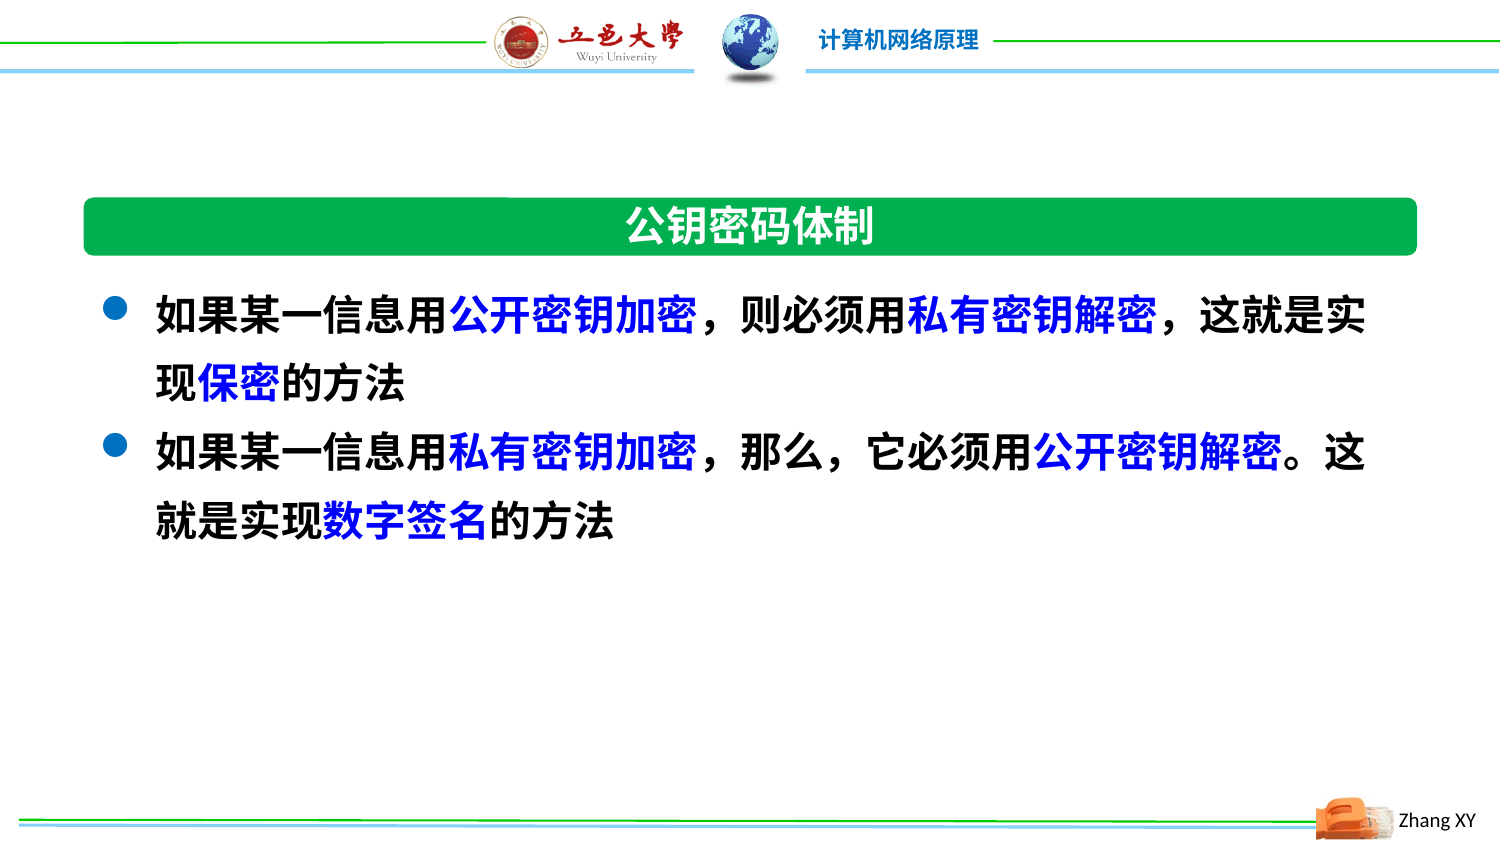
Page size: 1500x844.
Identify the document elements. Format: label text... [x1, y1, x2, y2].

picture [720, 12, 780, 88]
text_box [891, 197, 1418, 256]
text_box [83, 197, 610, 256]
picture [1316, 796, 1394, 840]
text_box 如果某一信息用公开密钥加密，则必须用私有密钥解密，这就是实现保密的方法 如果某一信息用私有密钥加密，那么，它必须用公开密钥解密。这就是实现数字签名的方法 [84, 262, 1420, 552]
picture [494, 15, 697, 69]
text_box 公钥密码体制 [610, 192, 891, 257]
